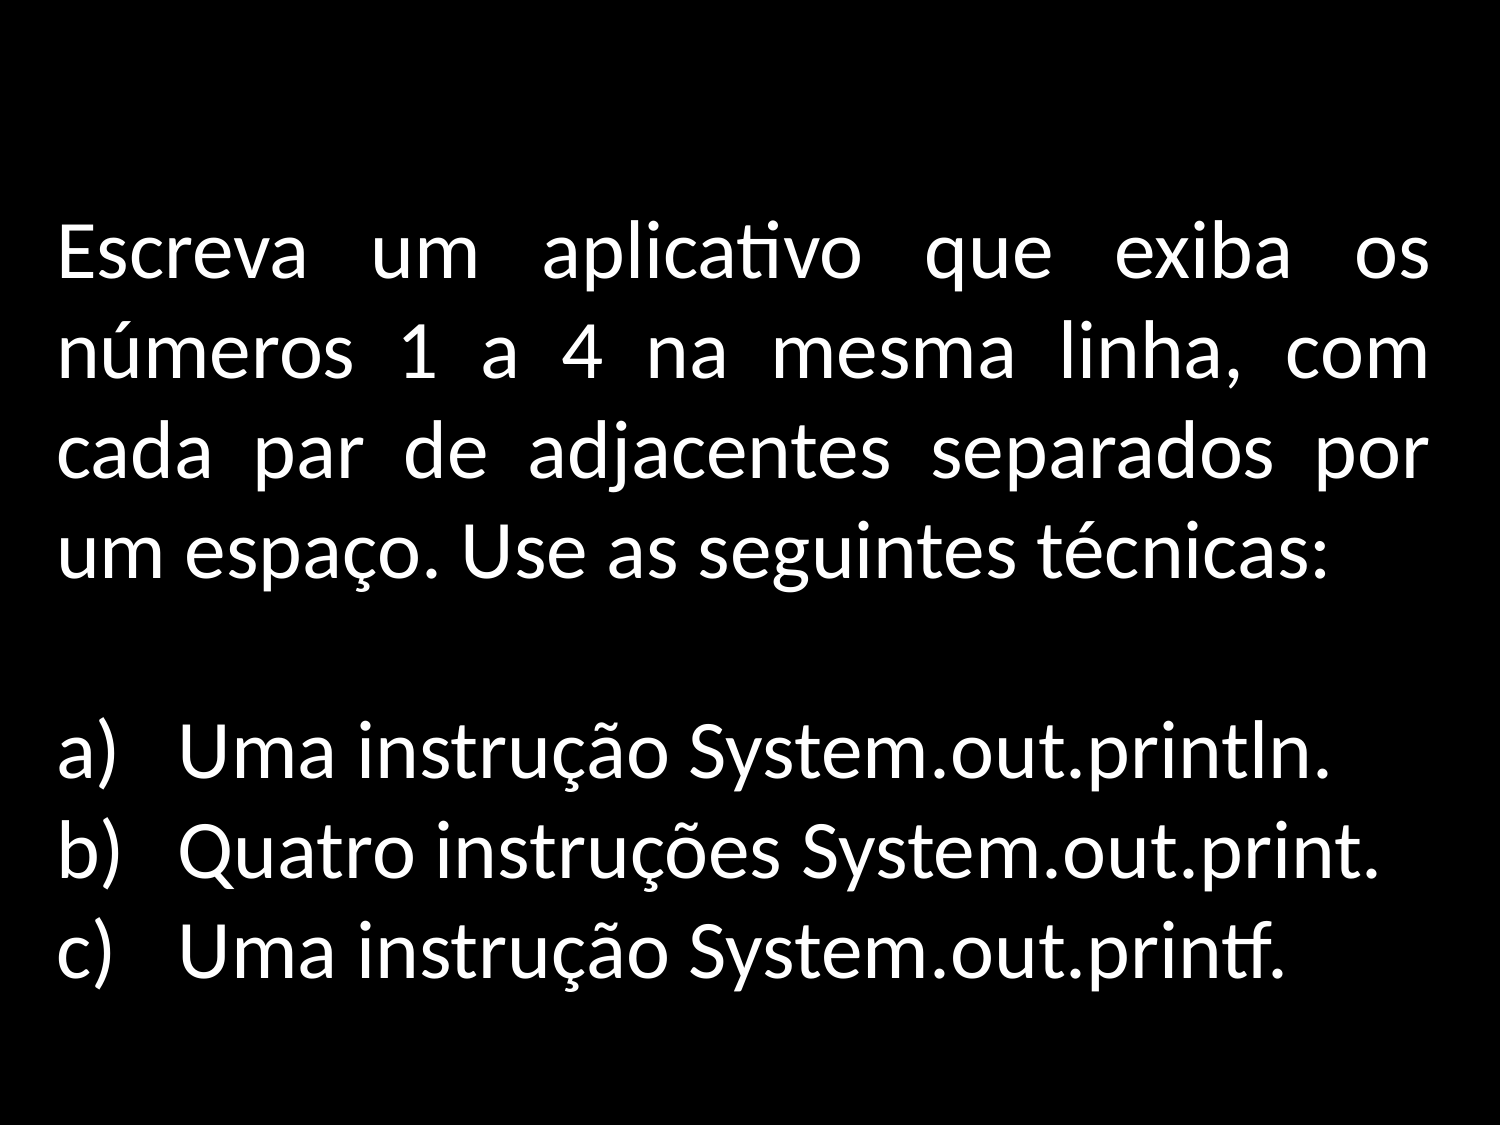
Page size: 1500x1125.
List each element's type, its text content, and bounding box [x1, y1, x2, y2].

text_box Escreva um aplicativo que exiba os números 1 a 4 na mesma linha, com cada par de adjacentes separados por um espaço. Use as seguintes técnicas: Uma instrução System.out.println. Quatro instruções System.out.print. Uma instrução System.out.printf. [41, 188, 1447, 1003]
